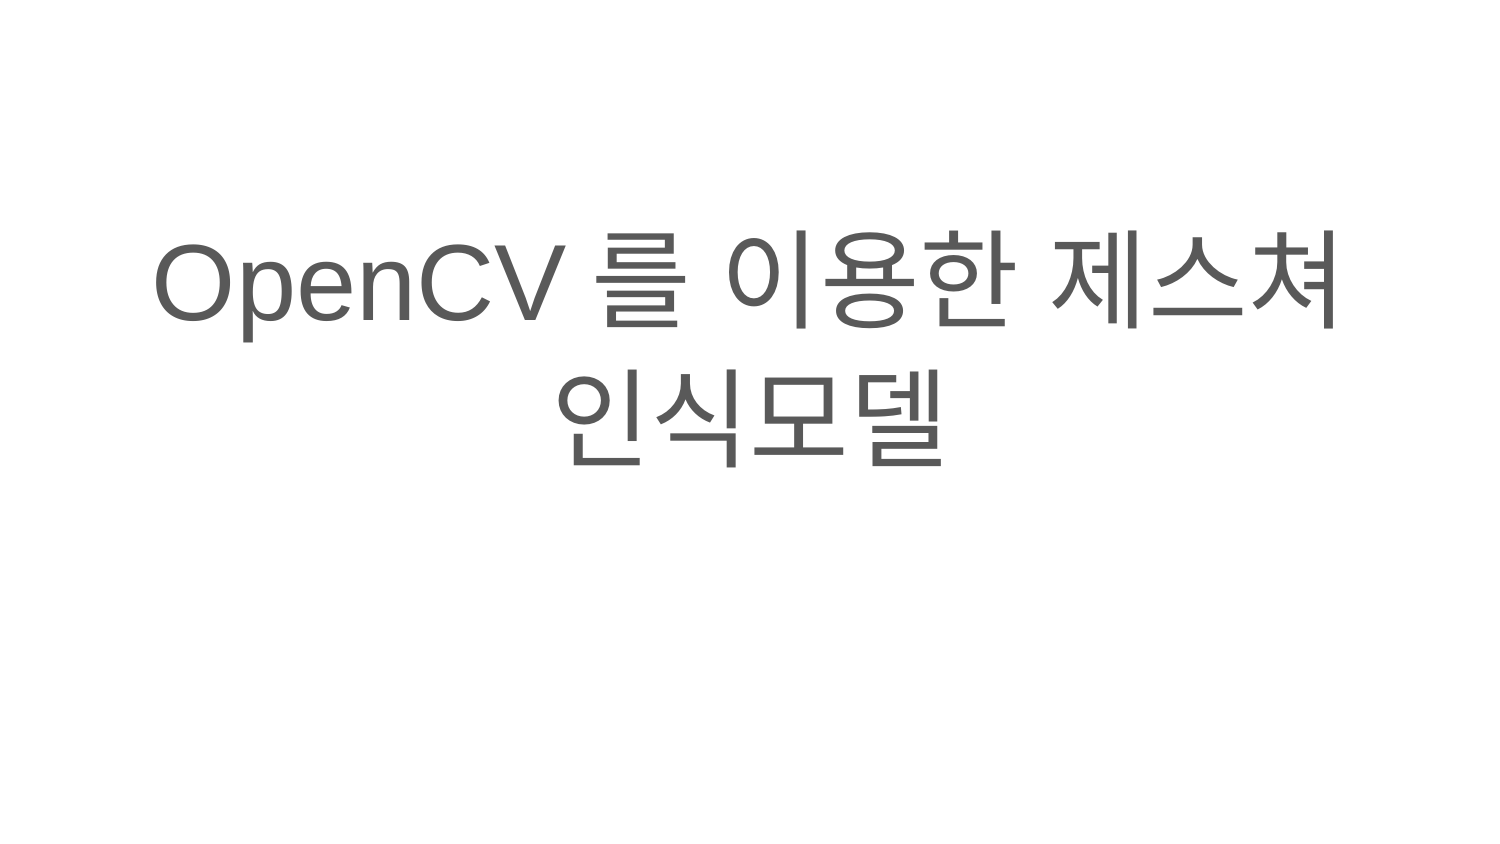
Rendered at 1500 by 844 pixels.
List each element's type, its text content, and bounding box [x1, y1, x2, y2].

list OpenCV를 이용한 제스쳐 인식모델 [51, 189, 1449, 750]
